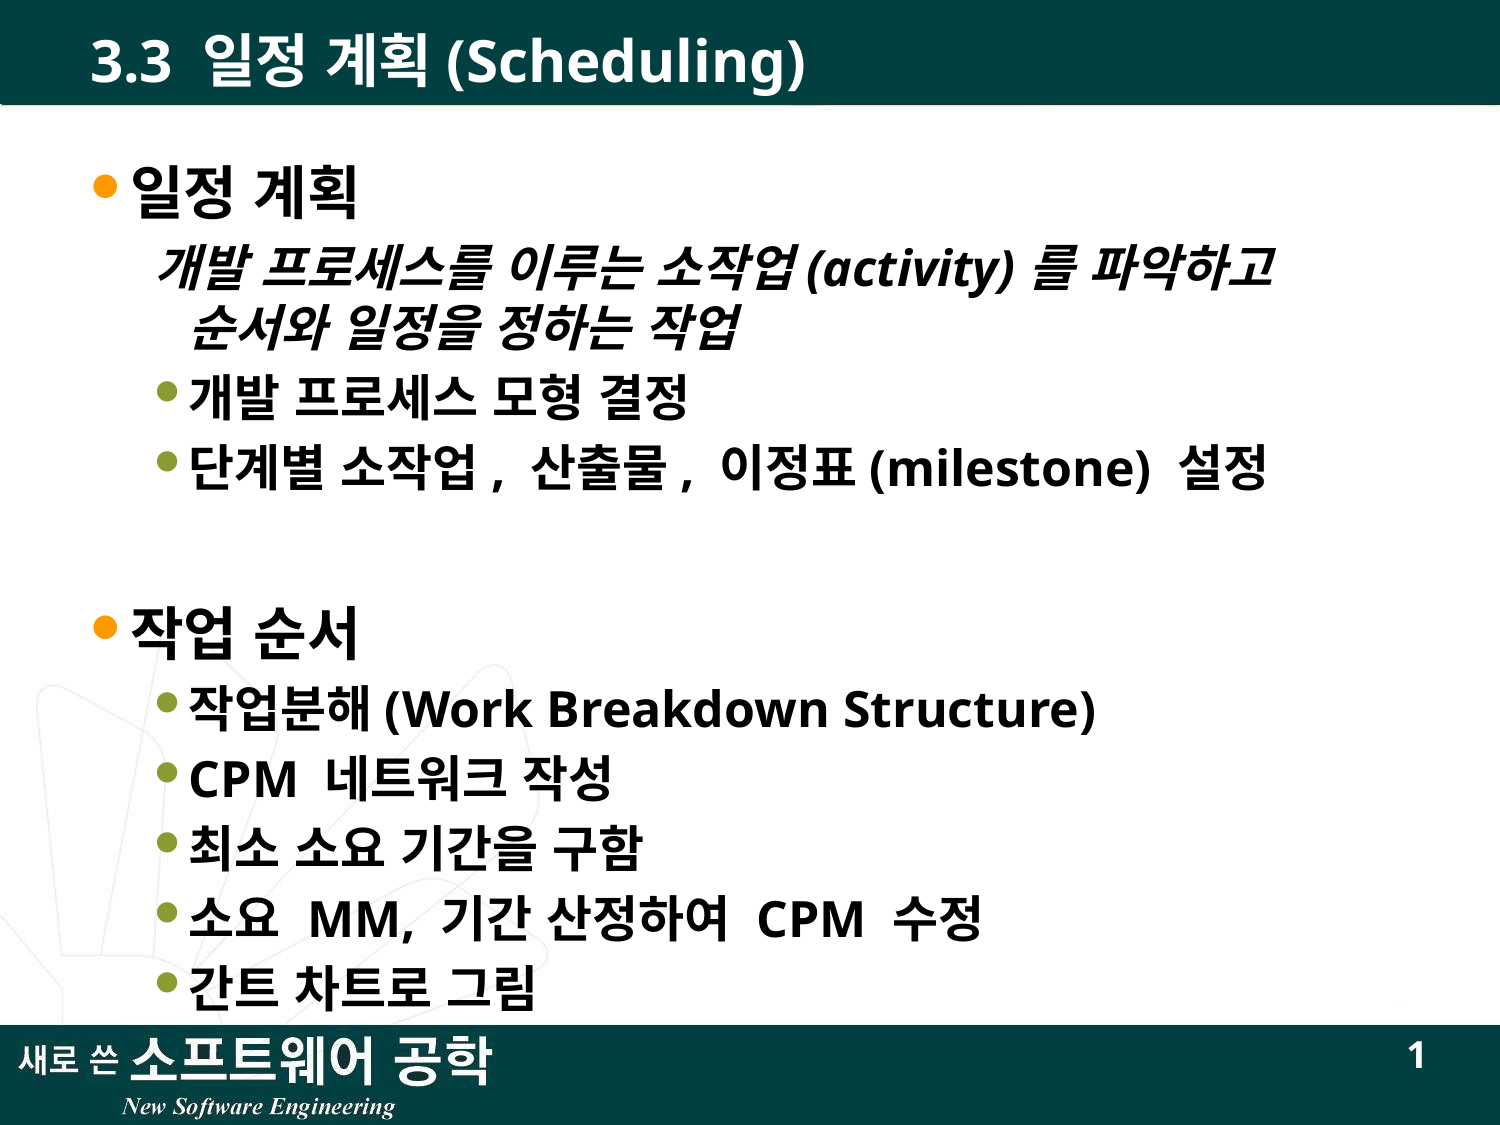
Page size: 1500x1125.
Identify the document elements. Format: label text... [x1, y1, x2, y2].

title 3.3 일정 계획(Scheduling) [74, 13, 1426, 106]
slide_number 1 [1092, 1023, 1443, 1102]
picture [0, 0, 1500, 1125]
list 일정 계획 개발 프로세스를 이루는 소작업(activity)를 파악하고 순서와 일정을 정하는 작업 개발 프로세스 모형 결정 단계별 소작업, 산출물, 이정표(milestone) 설정 작업 순서 작업분해(Work Breakdown Structure) CPM 네트워크 작성 최소 소요 기간을 구함 소요 MM, 기간 산정하여 CPM 수정 간트 차트로 그림 [74, 148, 1426, 1006]
